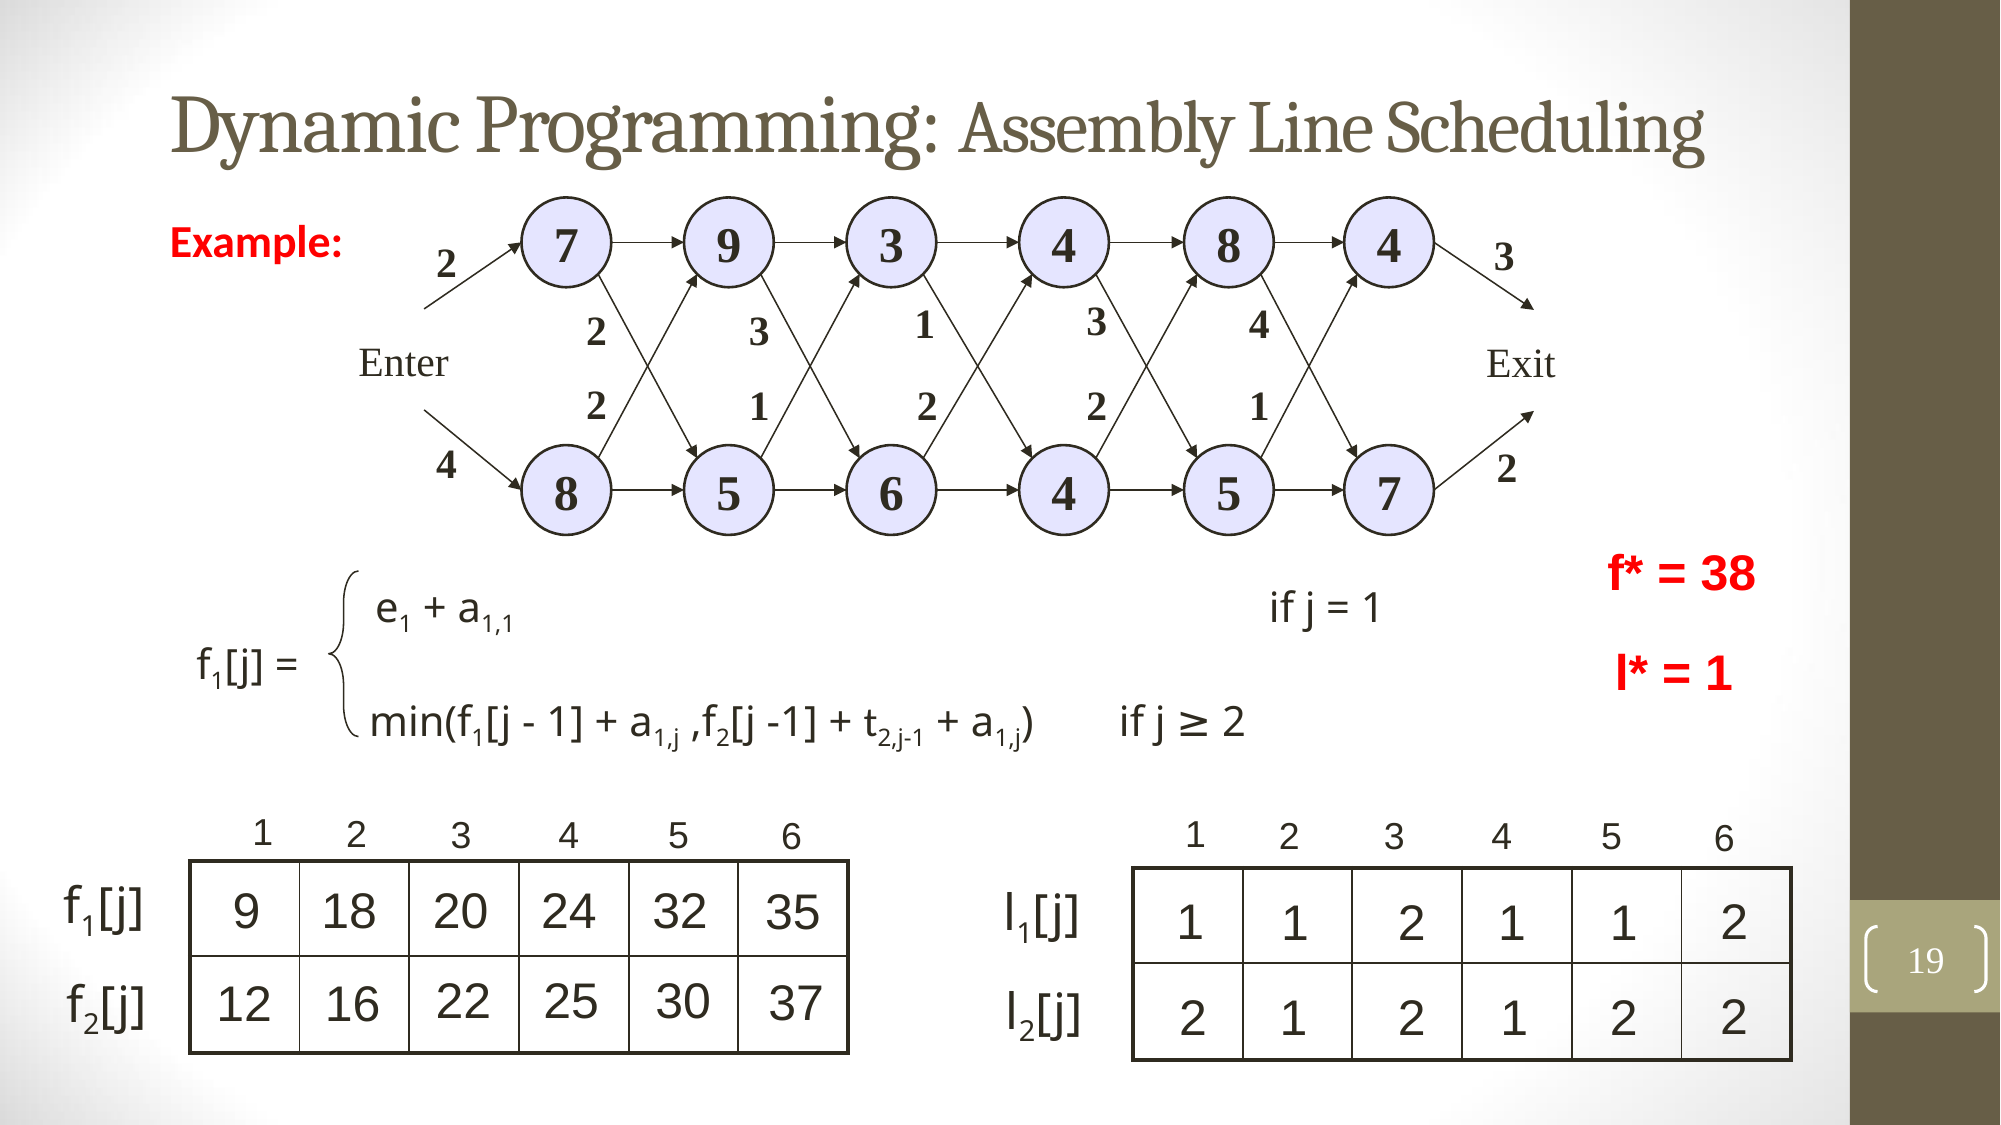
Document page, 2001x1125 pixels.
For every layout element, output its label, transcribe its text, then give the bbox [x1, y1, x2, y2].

table_header [1353, 958, 1461, 962]
text_box 2 [331, 802, 382, 863]
table_header [1135, 870, 1242, 962]
table_header [1573, 958, 1681, 962]
text_box 2 [1264, 804, 1315, 865]
table_header [630, 863, 737, 870]
table_header [1353, 870, 1461, 882]
picture [0, 0, 1849, 1125]
title Dynamic Programming: Assembly Line Scheduling [154, 24, 1901, 213]
table_header [192, 863, 299, 955]
text_box 2 [1348, 882, 1449, 958]
table_cell [630, 1036, 737, 1051]
table_header [1244, 958, 1351, 962]
text_box 12 [196, 963, 282, 1039]
table_cell [520, 957, 628, 961]
table_header [739, 948, 846, 955]
table_header [1573, 870, 1681, 882]
text_box 32 [616, 870, 744, 946]
table_cell [300, 957, 408, 963]
table_header [1463, 958, 1571, 962]
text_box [343, 196, 1597, 536]
table_cell [1244, 964, 1351, 978]
text_box 2 [1145, 977, 1241, 1053]
text_box 1 [237, 800, 288, 861]
table_cell [300, 1039, 408, 1051]
text_box 3 [435, 803, 487, 864]
text_box e1 + a1,1 if j = 1 f1[j] = min(f1[j - 1] + a1,j ,f2[j -1] + t2,j-1 + a1,j) if j ≥ 2 [172, 573, 1564, 759]
text_box 4 [1476, 805, 1527, 865]
table_header [300, 863, 408, 870]
text_box 25 [506, 961, 619, 1036]
table_cell [1135, 964, 1242, 1058]
table_cell [1463, 1054, 1571, 1058]
text_box 2 [1671, 881, 1798, 957]
text_box 4 [543, 803, 595, 864]
table_header [630, 946, 737, 955]
table_cell [1682, 964, 1789, 977]
text_box f* = 38 [1592, 532, 1772, 608]
text_box 18 [277, 870, 397, 946]
text_box 1 [1560, 882, 1687, 958]
list Example: [136, 203, 340, 292]
table_header [1244, 870, 1351, 882]
table_cell [1573, 964, 1681, 978]
text_box l* = 1 [1600, 632, 1749, 708]
table_header [520, 863, 628, 870]
text_box 24 [506, 870, 616, 946]
text_box 6 [766, 805, 817, 865]
text_box l1[j] [988, 873, 1096, 957]
text_box 6 [1699, 806, 1750, 867]
table_cell [739, 957, 846, 962]
table_header [410, 946, 518, 955]
table_cell [1353, 1054, 1461, 1058]
table_cell [739, 1038, 846, 1051]
text_box 5 [653, 803, 704, 864]
table_header [520, 946, 628, 955]
table_header [410, 863, 518, 870]
text_box f2[j] [51, 964, 163, 1048]
table_cell [1244, 1054, 1351, 1058]
text_box l2[j] [991, 971, 1099, 1055]
text_box 16 [282, 963, 424, 1039]
text_box 1 [1223, 882, 1348, 958]
slide_number 19 [1864, 924, 1988, 994]
table_header [1682, 957, 1789, 962]
table_cell [410, 957, 518, 961]
table_cell [630, 957, 737, 961]
text_box 9 [198, 870, 277, 946]
text_box 30 [619, 961, 747, 1036]
text_box 2 [1348, 978, 1449, 1054]
text_box 2 [1670, 977, 1798, 1053]
table_cell [410, 1036, 518, 1051]
text_box 35 [729, 872, 857, 948]
table_cell [1573, 1054, 1681, 1058]
text_box 1 [1223, 978, 1348, 1054]
table_cell [1682, 1053, 1789, 1058]
table_header [1682, 870, 1789, 881]
table_header [1463, 870, 1571, 882]
text_box 1 [1142, 882, 1238, 957]
text_box 20 [397, 870, 506, 946]
text_box f1[j] [48, 866, 161, 950]
text_box 1 [1449, 978, 1560, 1054]
text_box 37 [732, 962, 860, 1038]
text_box 22 [400, 961, 506, 1036]
table_header [739, 863, 846, 872]
table_cell [1353, 964, 1461, 978]
table_cell [192, 957, 299, 1051]
table_cell [520, 1036, 628, 1051]
text_box 3 [1368, 805, 1420, 865]
text_box [328, 570, 359, 737]
text_box 5 [1586, 805, 1637, 865]
text_box 1 [1170, 802, 1221, 863]
text_box 2 [1560, 978, 1687, 1054]
table_cell [1463, 964, 1571, 978]
table_header [300, 946, 408, 955]
text_box 1 [1449, 882, 1560, 958]
